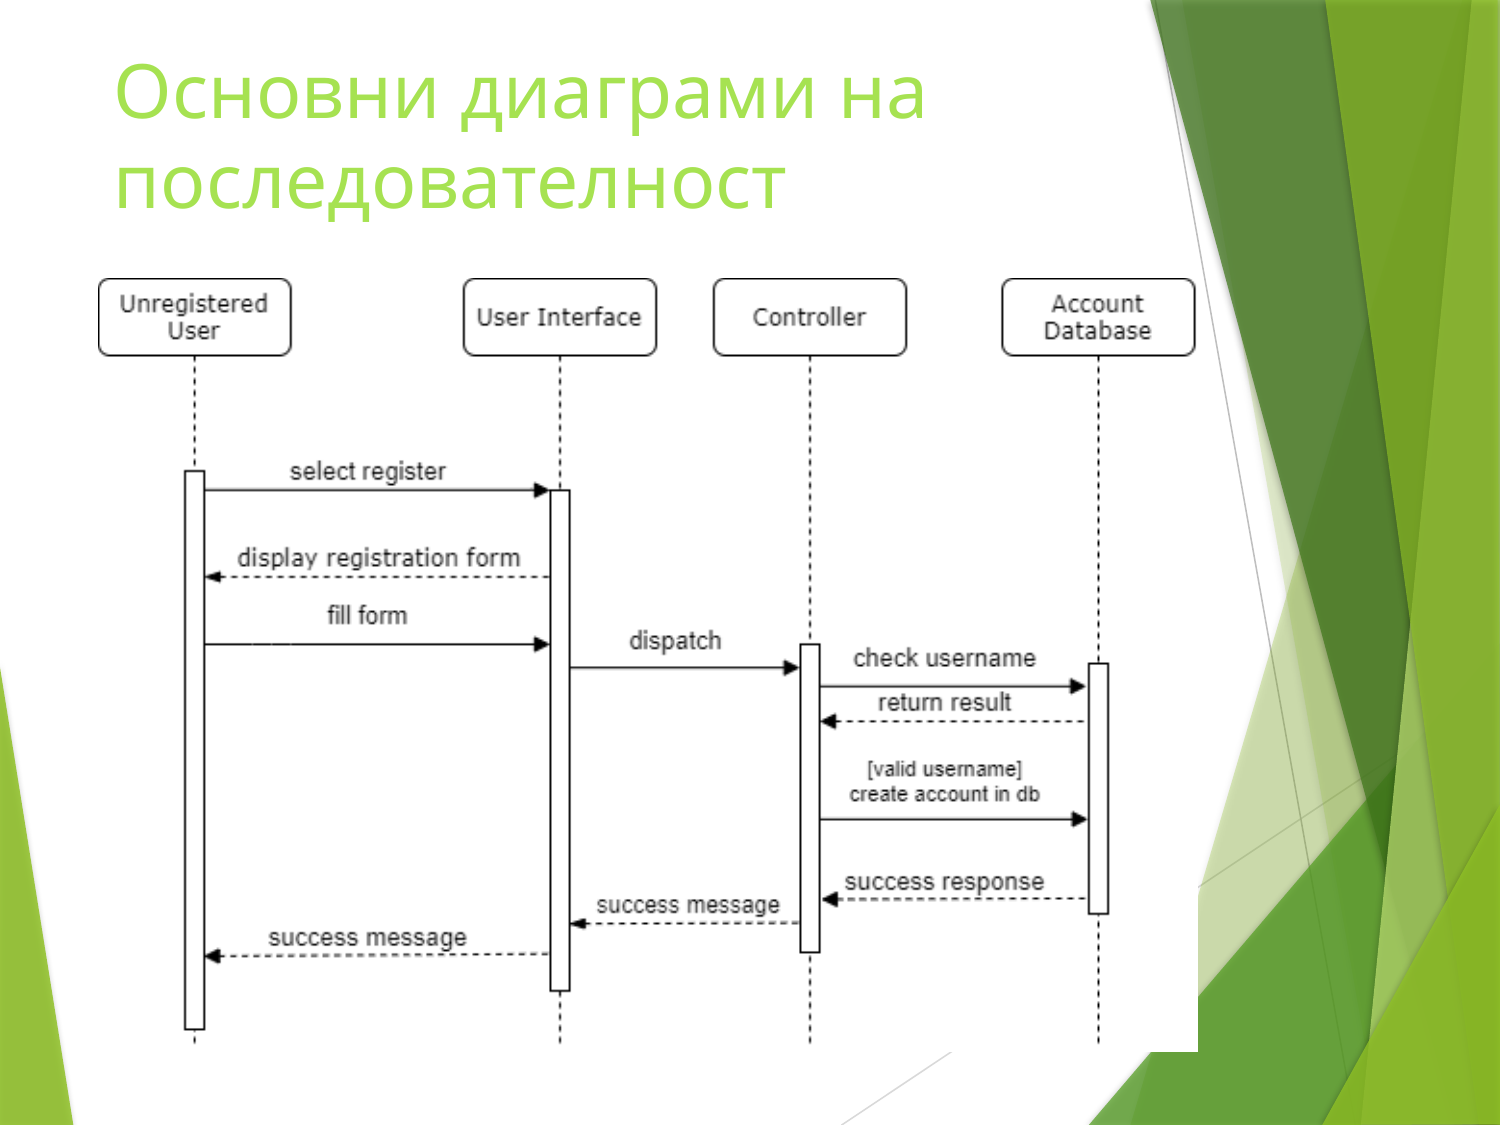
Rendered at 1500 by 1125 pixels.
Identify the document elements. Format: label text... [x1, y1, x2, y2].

title Основни диаграми на последователност [98, 36, 1141, 253]
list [98, 278, 1199, 1052]
